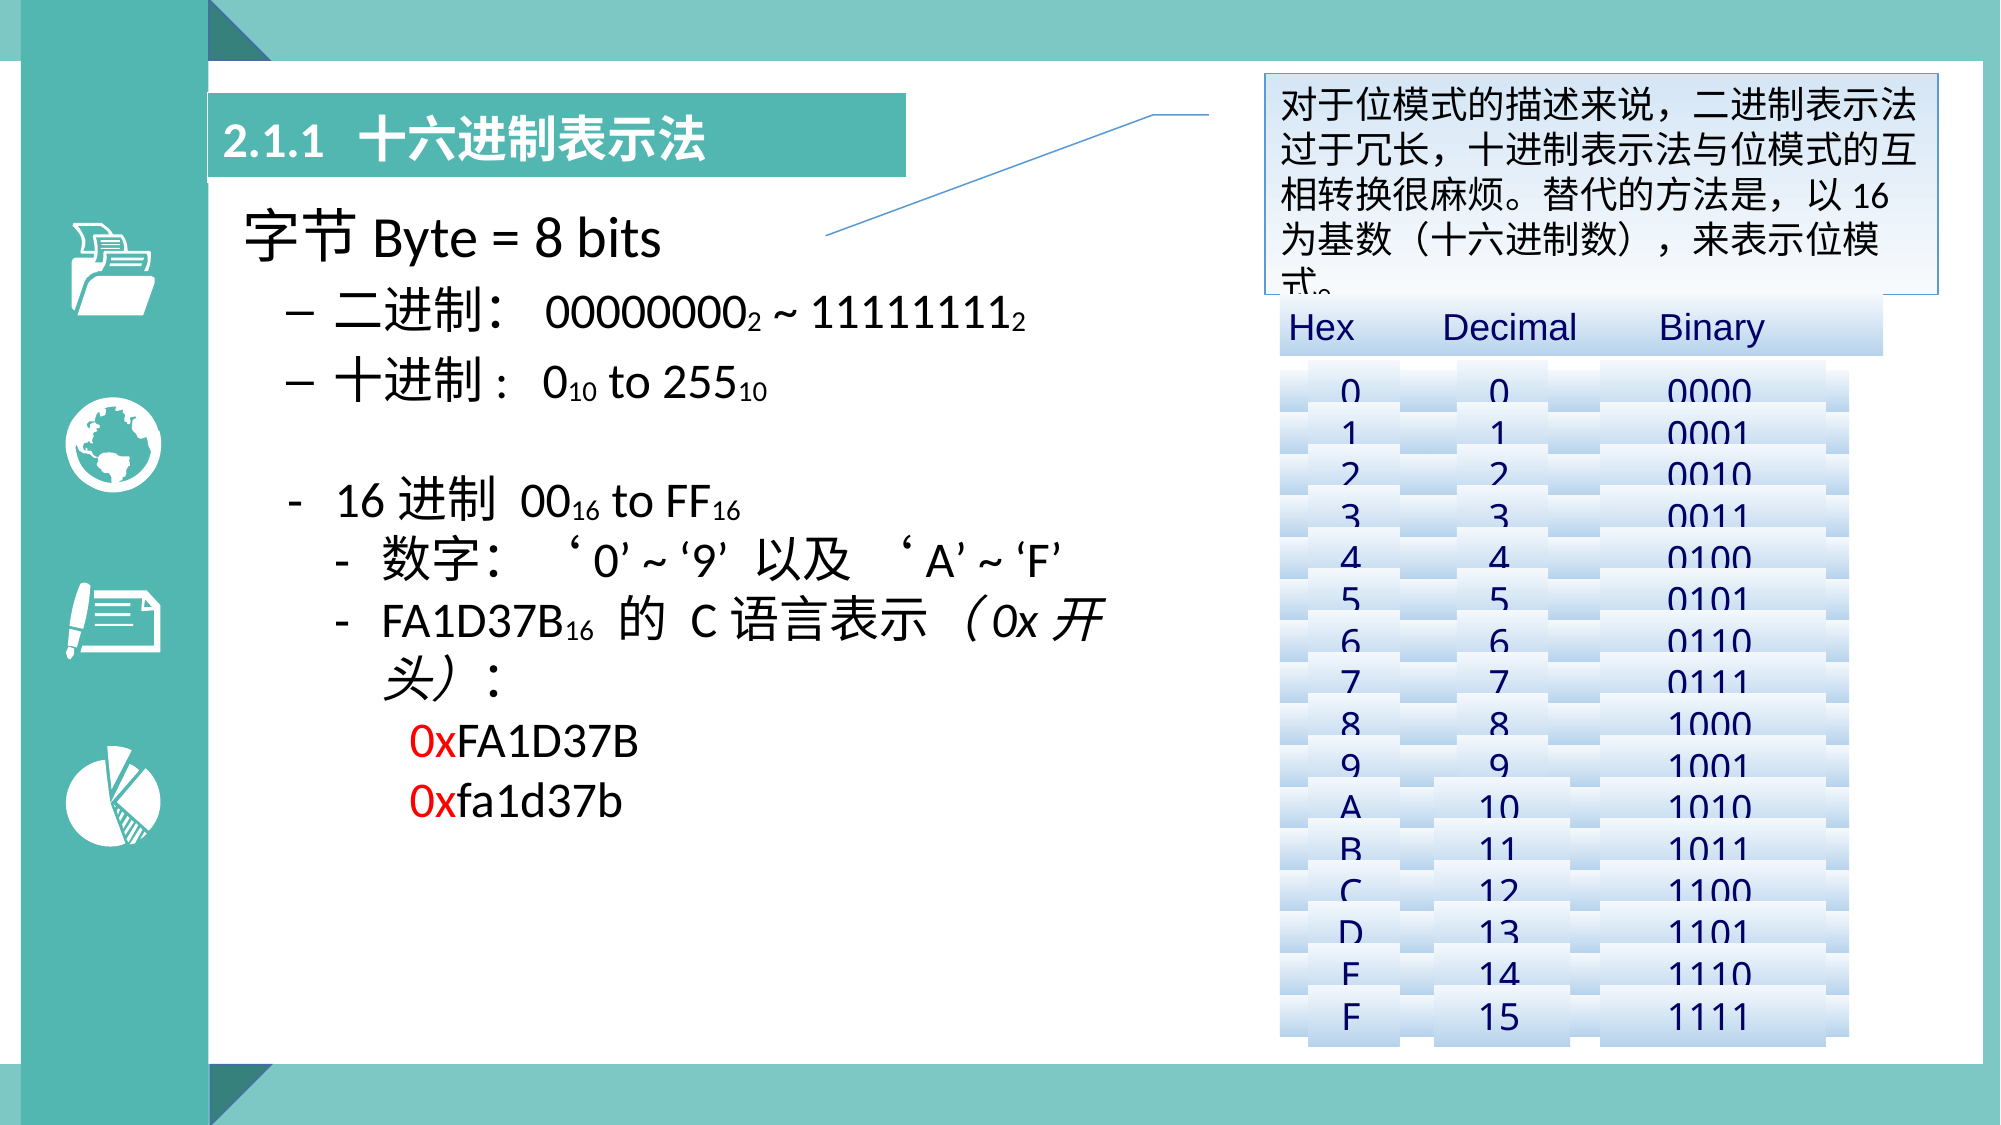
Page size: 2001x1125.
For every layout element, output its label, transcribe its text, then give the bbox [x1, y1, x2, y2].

text_box 字节Byte = 8 bits 二进制：000000002 ~ 111111112 十进制: 010 to 25510 [227, 191, 1276, 455]
text_box 对于位模式的描述来说，二进制表示法过于冗长，十进制表示法与位模式的互相转换很麻烦。替代的方法是，以16为基数（十六进制数），来表示位模式。 [1265, 73, 1938, 295]
table_header 2.1.1 十六进制表示法 [208, 93, 906, 177]
text_box 16进制 0016 to FF16 数字：‘0’ ~ ‘9’ 以及 ‘A’ ~ ‘F’ FA1D37B16 的 C语言表示（0x开头）： 0xFA1D37B 0xfa1d37b [182, 460, 1172, 836]
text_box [1279, 294, 1884, 1048]
